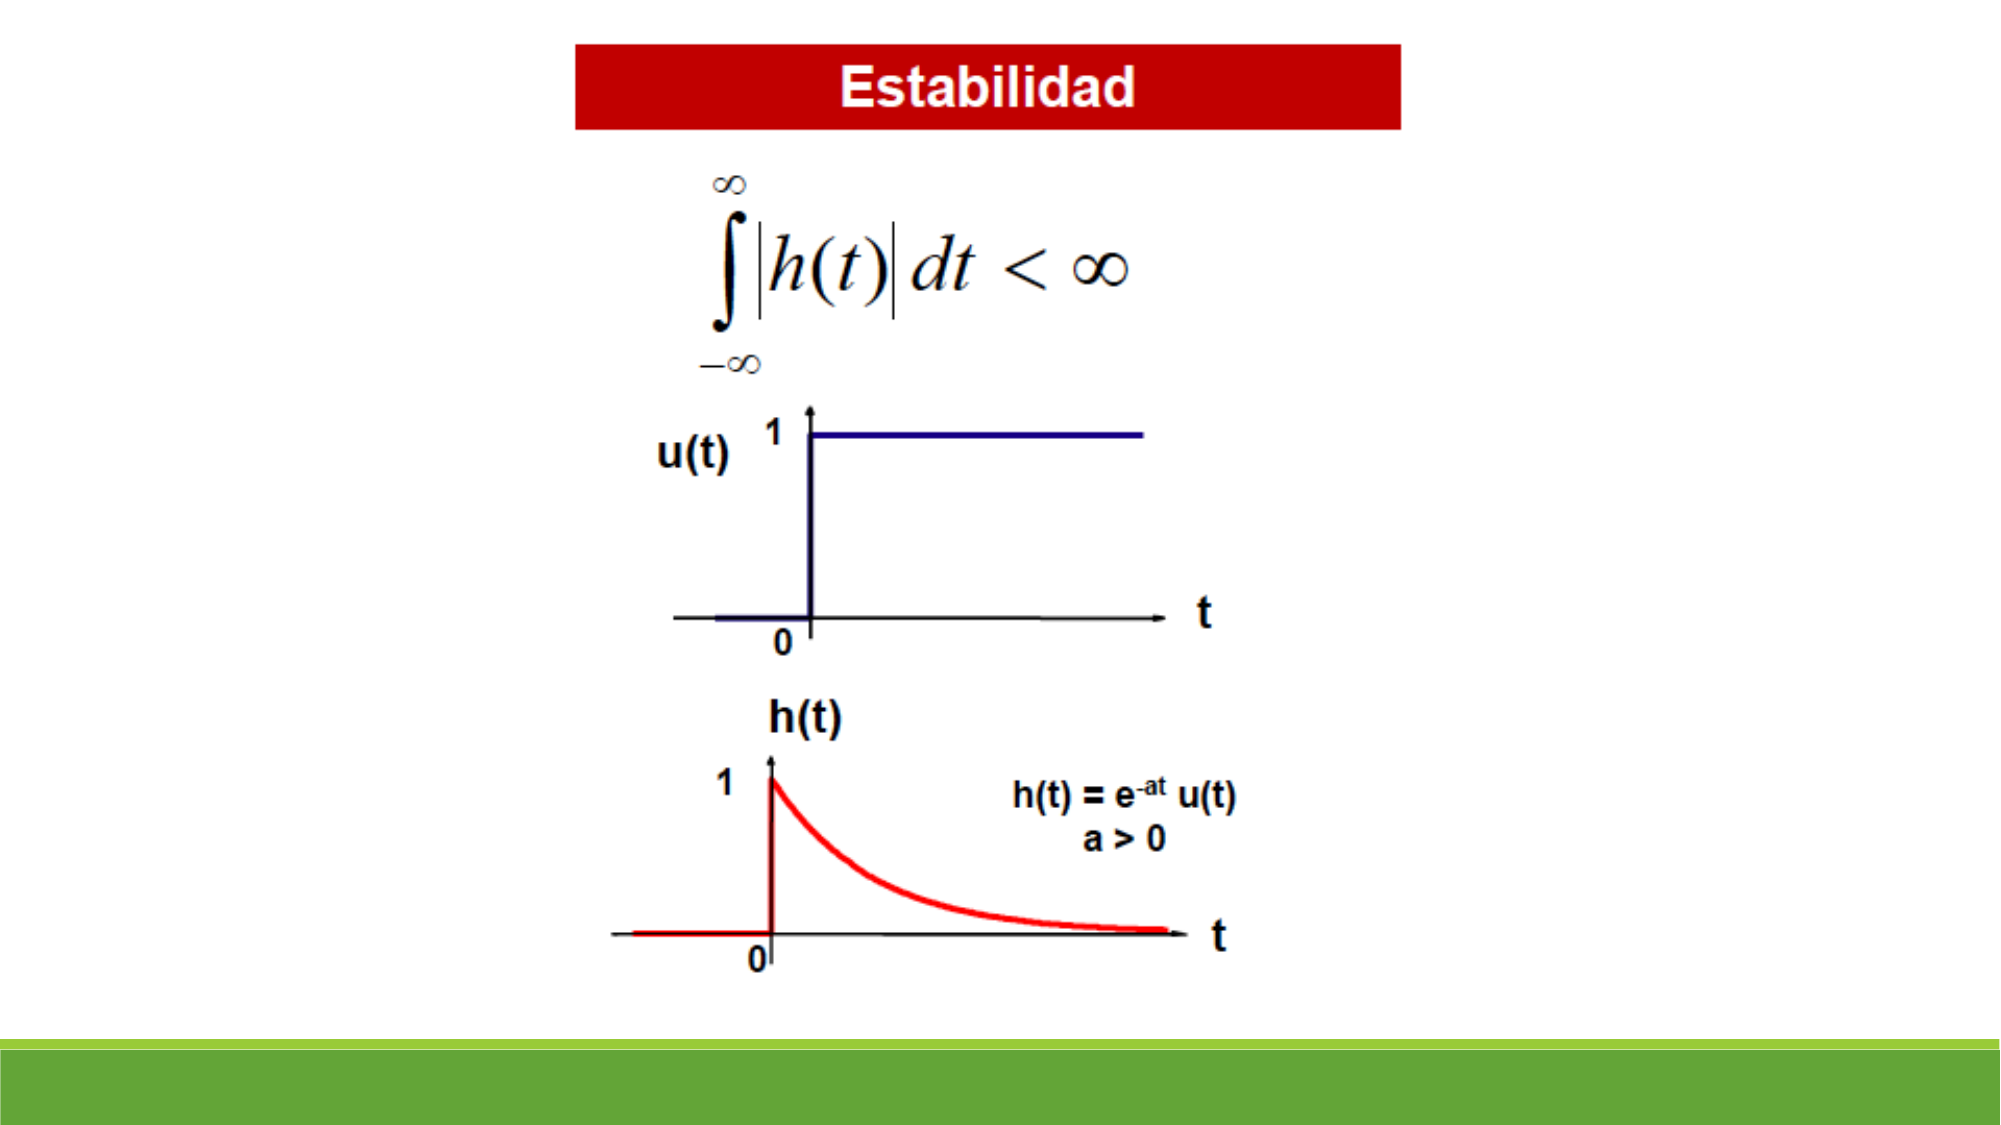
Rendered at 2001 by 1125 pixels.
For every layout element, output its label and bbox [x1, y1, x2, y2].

picture [529, 23, 1461, 1005]
